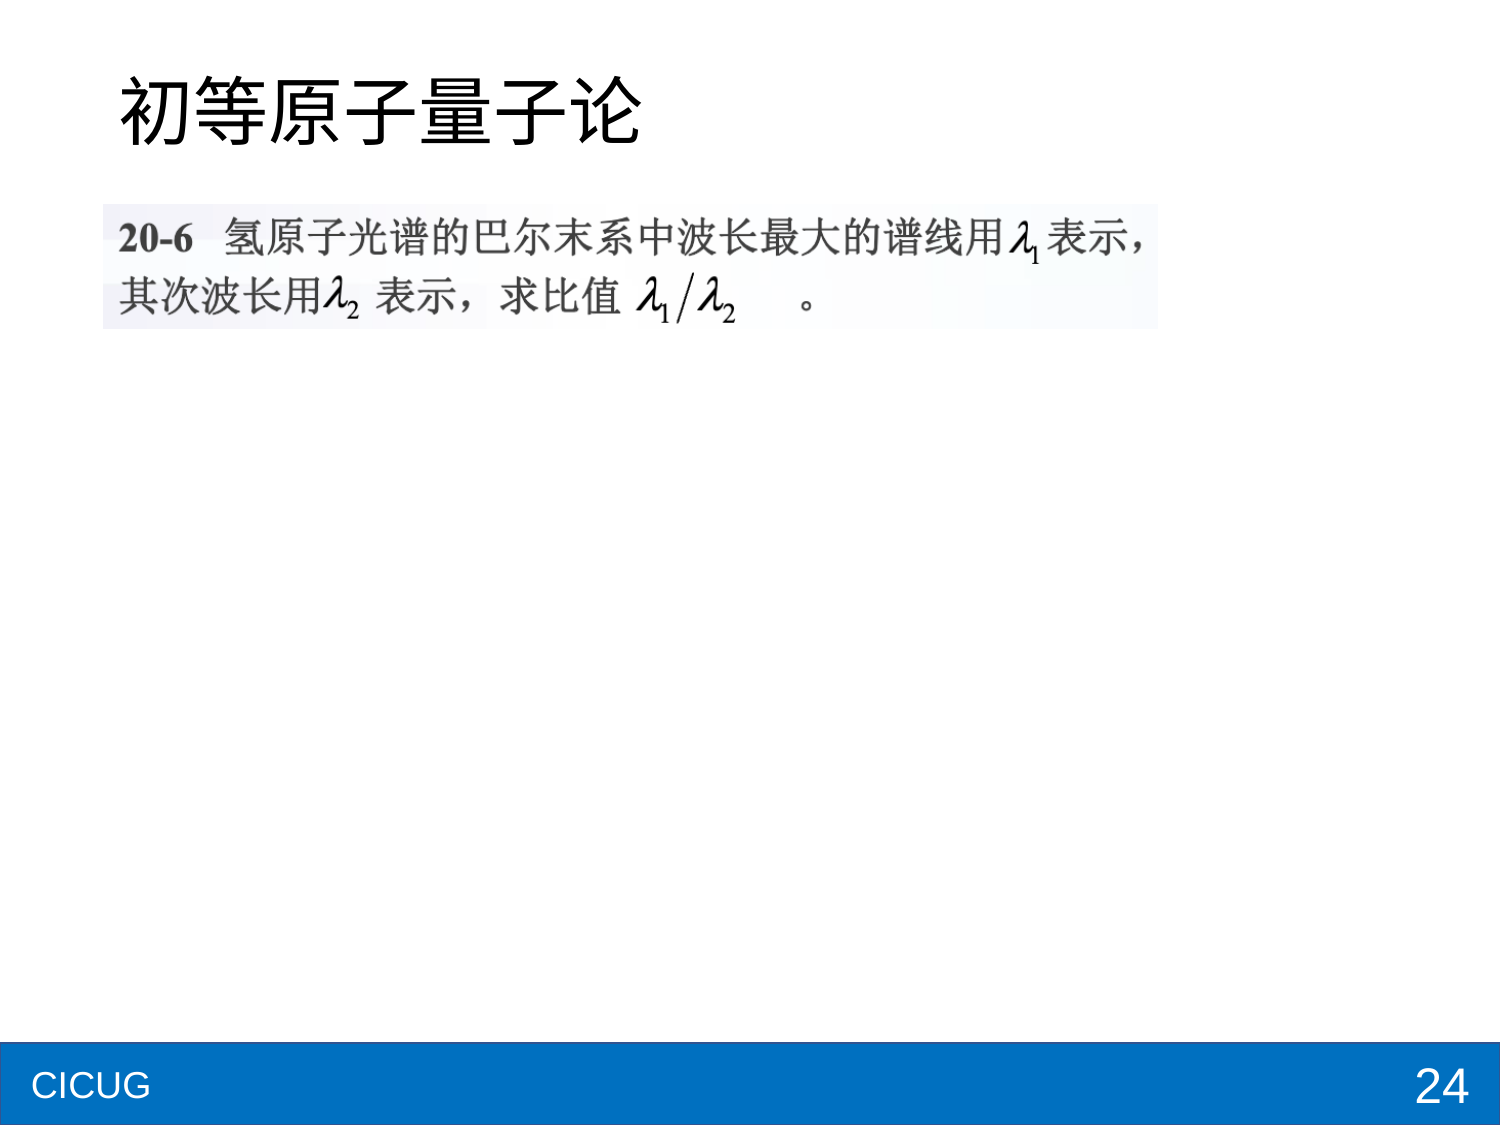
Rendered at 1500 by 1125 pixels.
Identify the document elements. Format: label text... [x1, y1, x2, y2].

picture [103, 204, 1158, 329]
slide_number 24 [1147, 1054, 1485, 1114]
title 初等原子量子论 [103, 59, 1397, 171]
